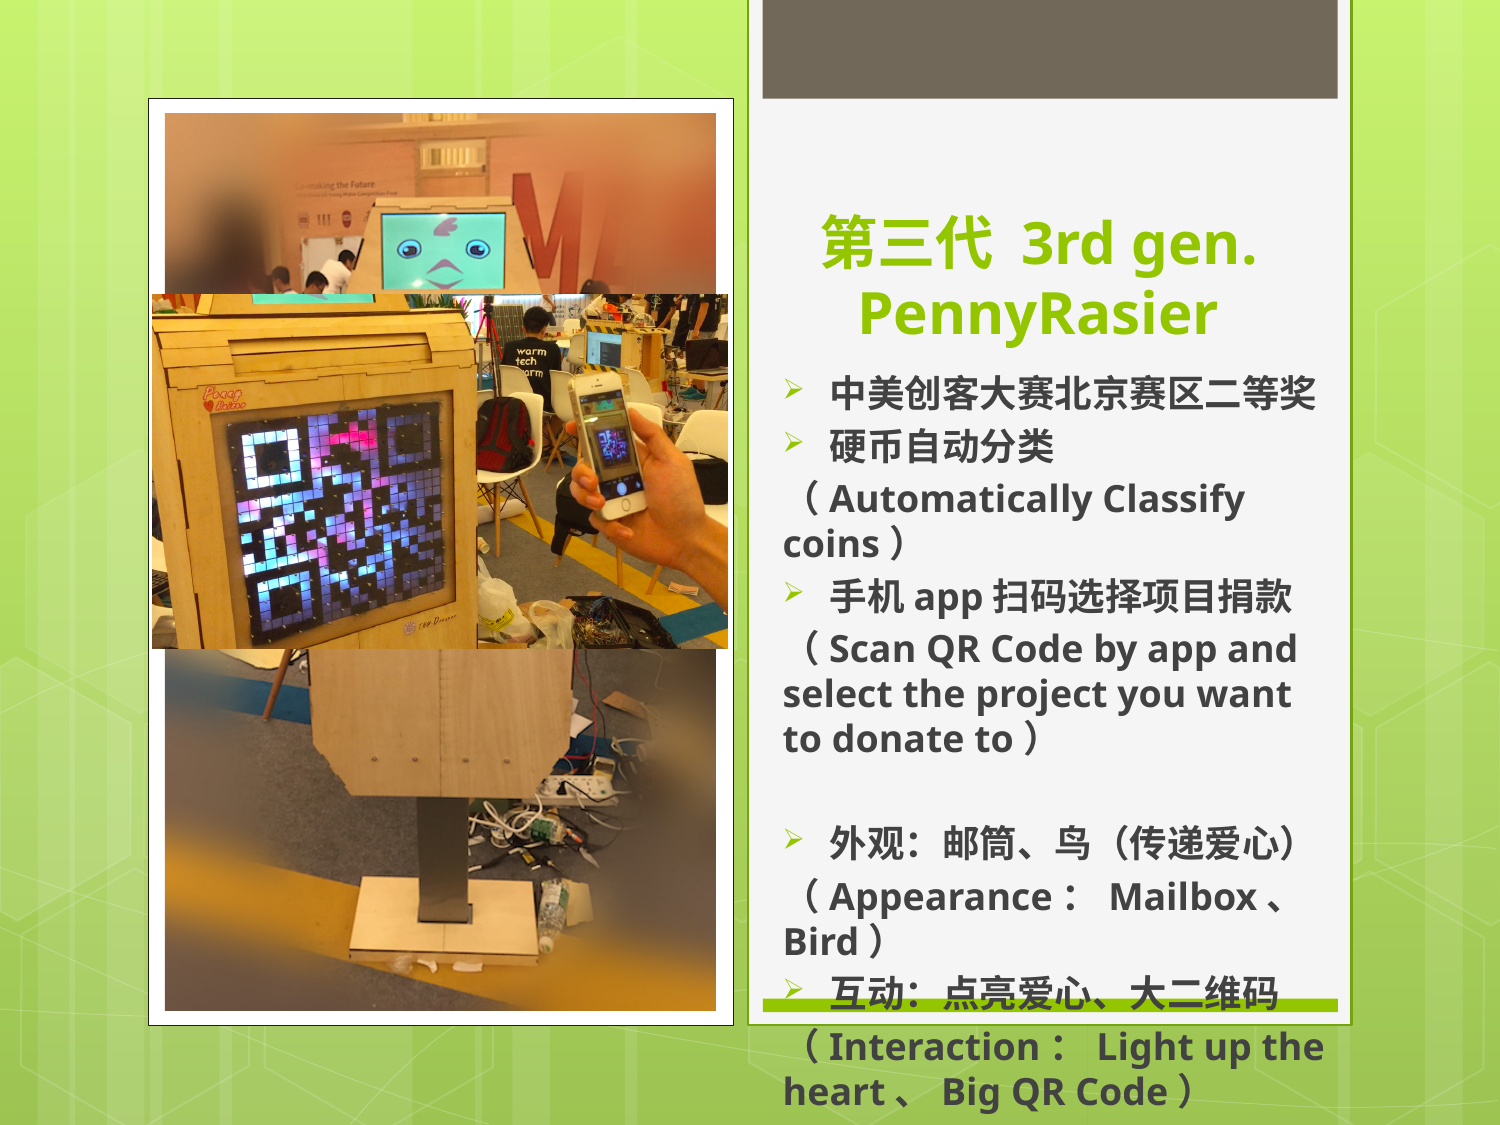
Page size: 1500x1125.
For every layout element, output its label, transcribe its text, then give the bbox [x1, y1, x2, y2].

picture [152, 113, 728, 1011]
text_box 中美创客大赛北京赛区二等奖 硬币自动分类 （Automatically Classify coins） 手机app扫码选择项目捐款 （Scan QR Code by app and select the project you want to donate to） 外观：邮筒、鸟（传递爱心） （Appearance：Mailbox、Bird） 互动：点亮爱心、大二维码 （Interaction：Light up the heart、Big QR Code） [767, 362, 1346, 1059]
title 第三代 3rd gen. PennyRasier [767, 113, 1310, 354]
